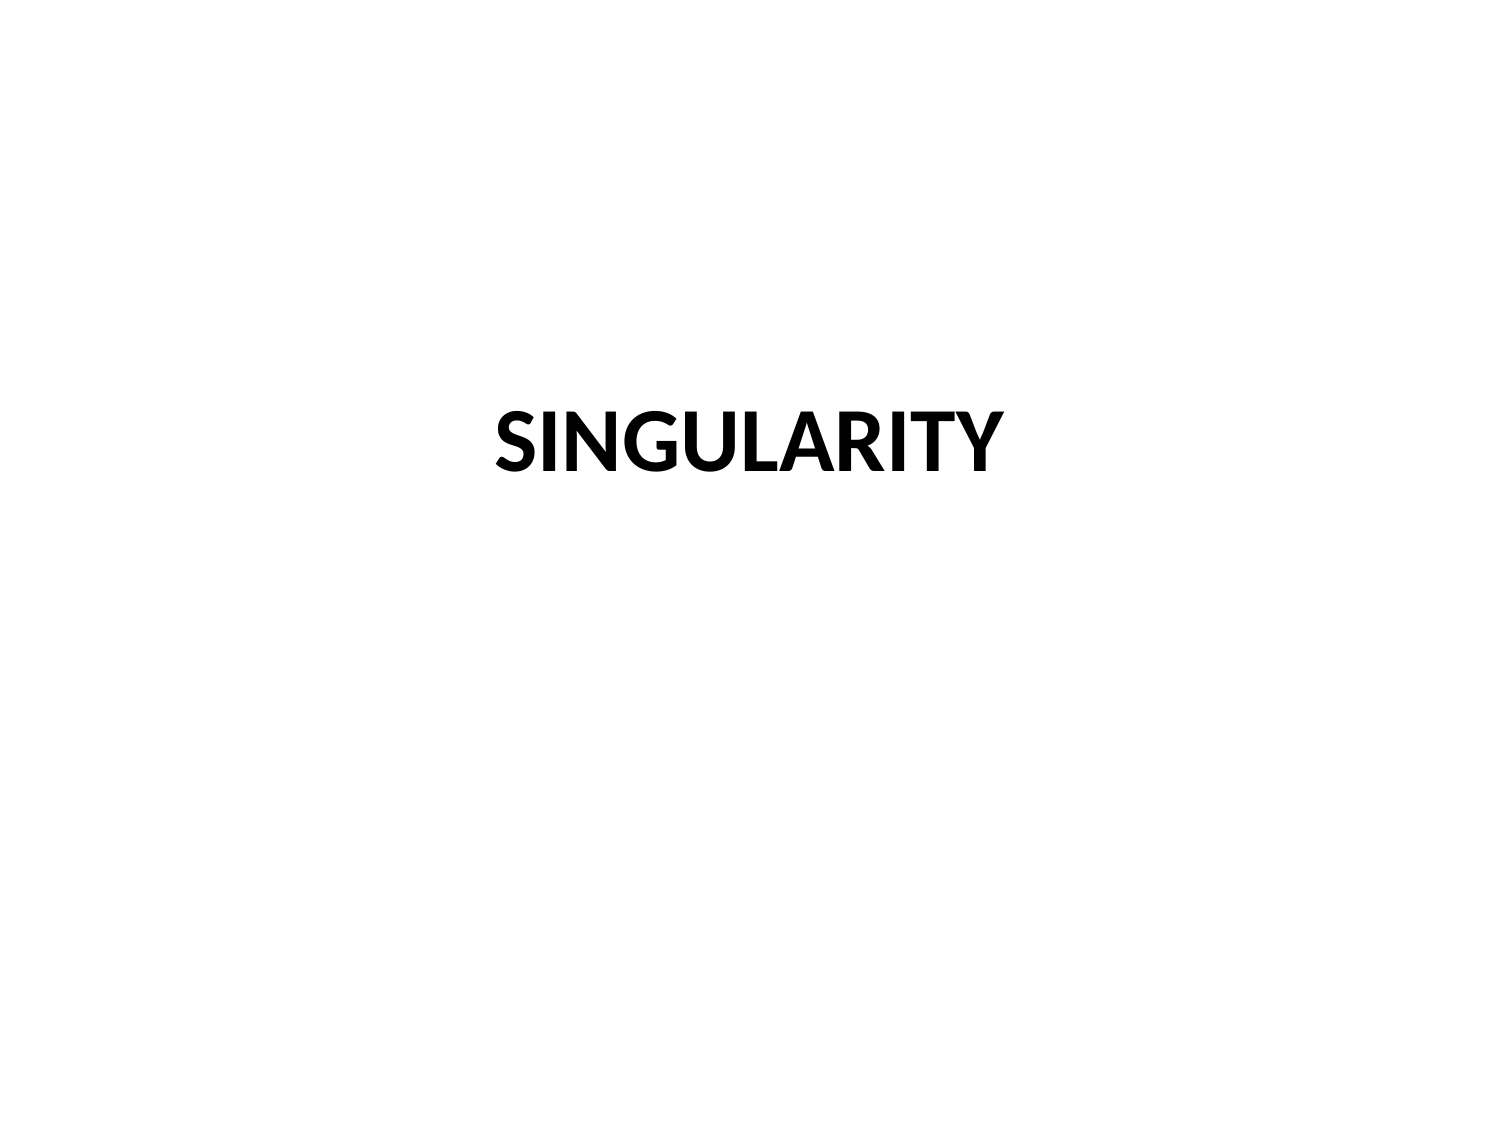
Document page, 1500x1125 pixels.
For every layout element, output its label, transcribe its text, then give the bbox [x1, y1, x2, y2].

title SINGULARITY [112, 314, 1388, 556]
